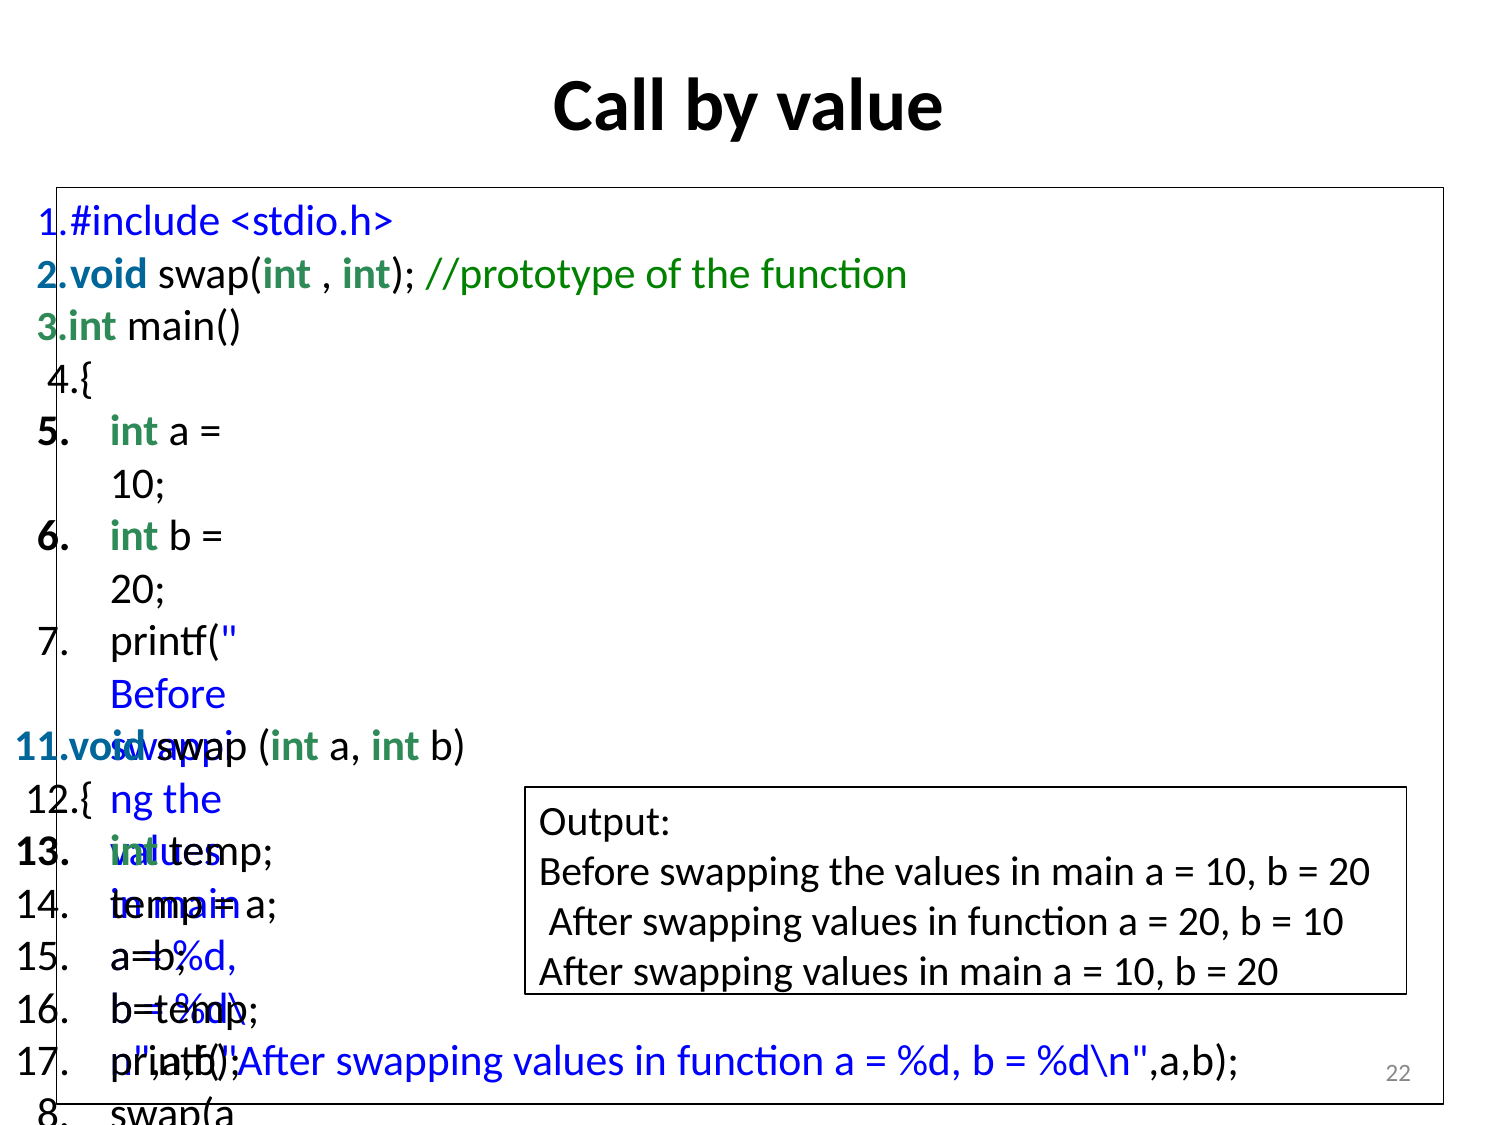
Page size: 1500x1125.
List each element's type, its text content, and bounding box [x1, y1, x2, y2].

text_box [948, 187, 1444, 1104]
text_box int temp; temp = a; a=b; b=temp; printf("After swapping values in function a = %d, b = %d\n",a,b); [12, 819, 1250, 1085]
title Call by value [551, 53, 948, 244]
text_box 11.void swap (int a, int b) 12.{ [12, 714, 473, 819]
text_box 22 [1383, 1054, 1413, 1087]
text_box #include <stdio.h> void swap(int , int); //prototype of the function int main() 4.{ int a = 10; int b = 20; printf("Before swapping the values in main a = %d, b = %d\n",a,b); swap(a,b); printf("After swapping values in main a = %d, b = %d\n",a,b); 10.} [12, 189, 1288, 819]
text_box Output: Before swapping the values in main a = 10, b = 20 After swapping values in function a = 20, b = 10 After swapping values in main a = 10, b = 20 [524, 787, 1407, 995]
text_box #include <stdio.h> void swap(int , int); //prototype of the function int main() 4.{ int a = 10; int b = 20; printf("Before swapping the values in main a = %d, b = %d\n",a,b); swap(a,b); printf("After swapping values in main a = %d, b = %d\n",a,b); 10.} [12, 995, 1288, 1125]
